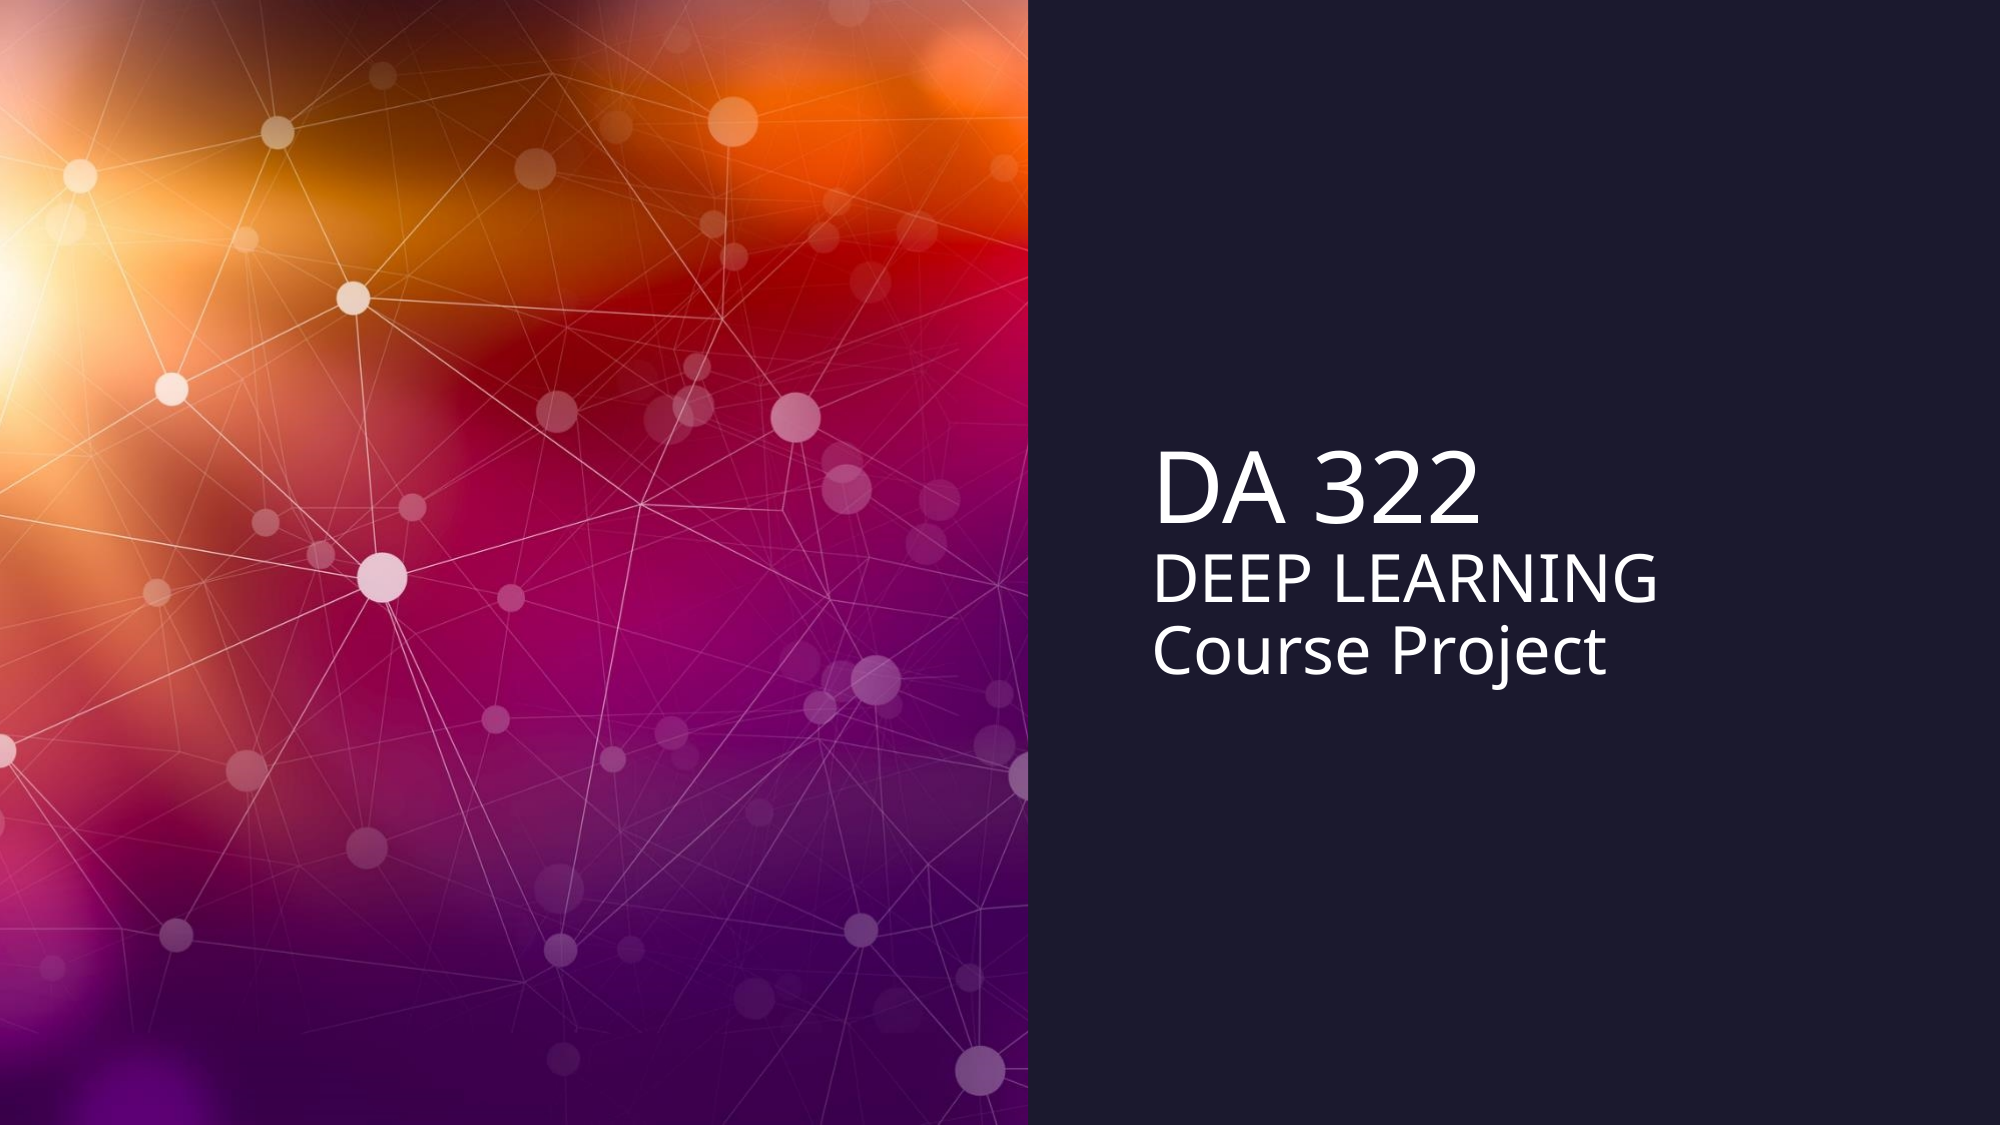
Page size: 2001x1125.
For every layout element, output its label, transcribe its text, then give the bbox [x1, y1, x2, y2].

picture [0, 0, 1029, 1125]
title DA 322 DEEP LEARNING Course Project [1151, 108, 1910, 1018]
